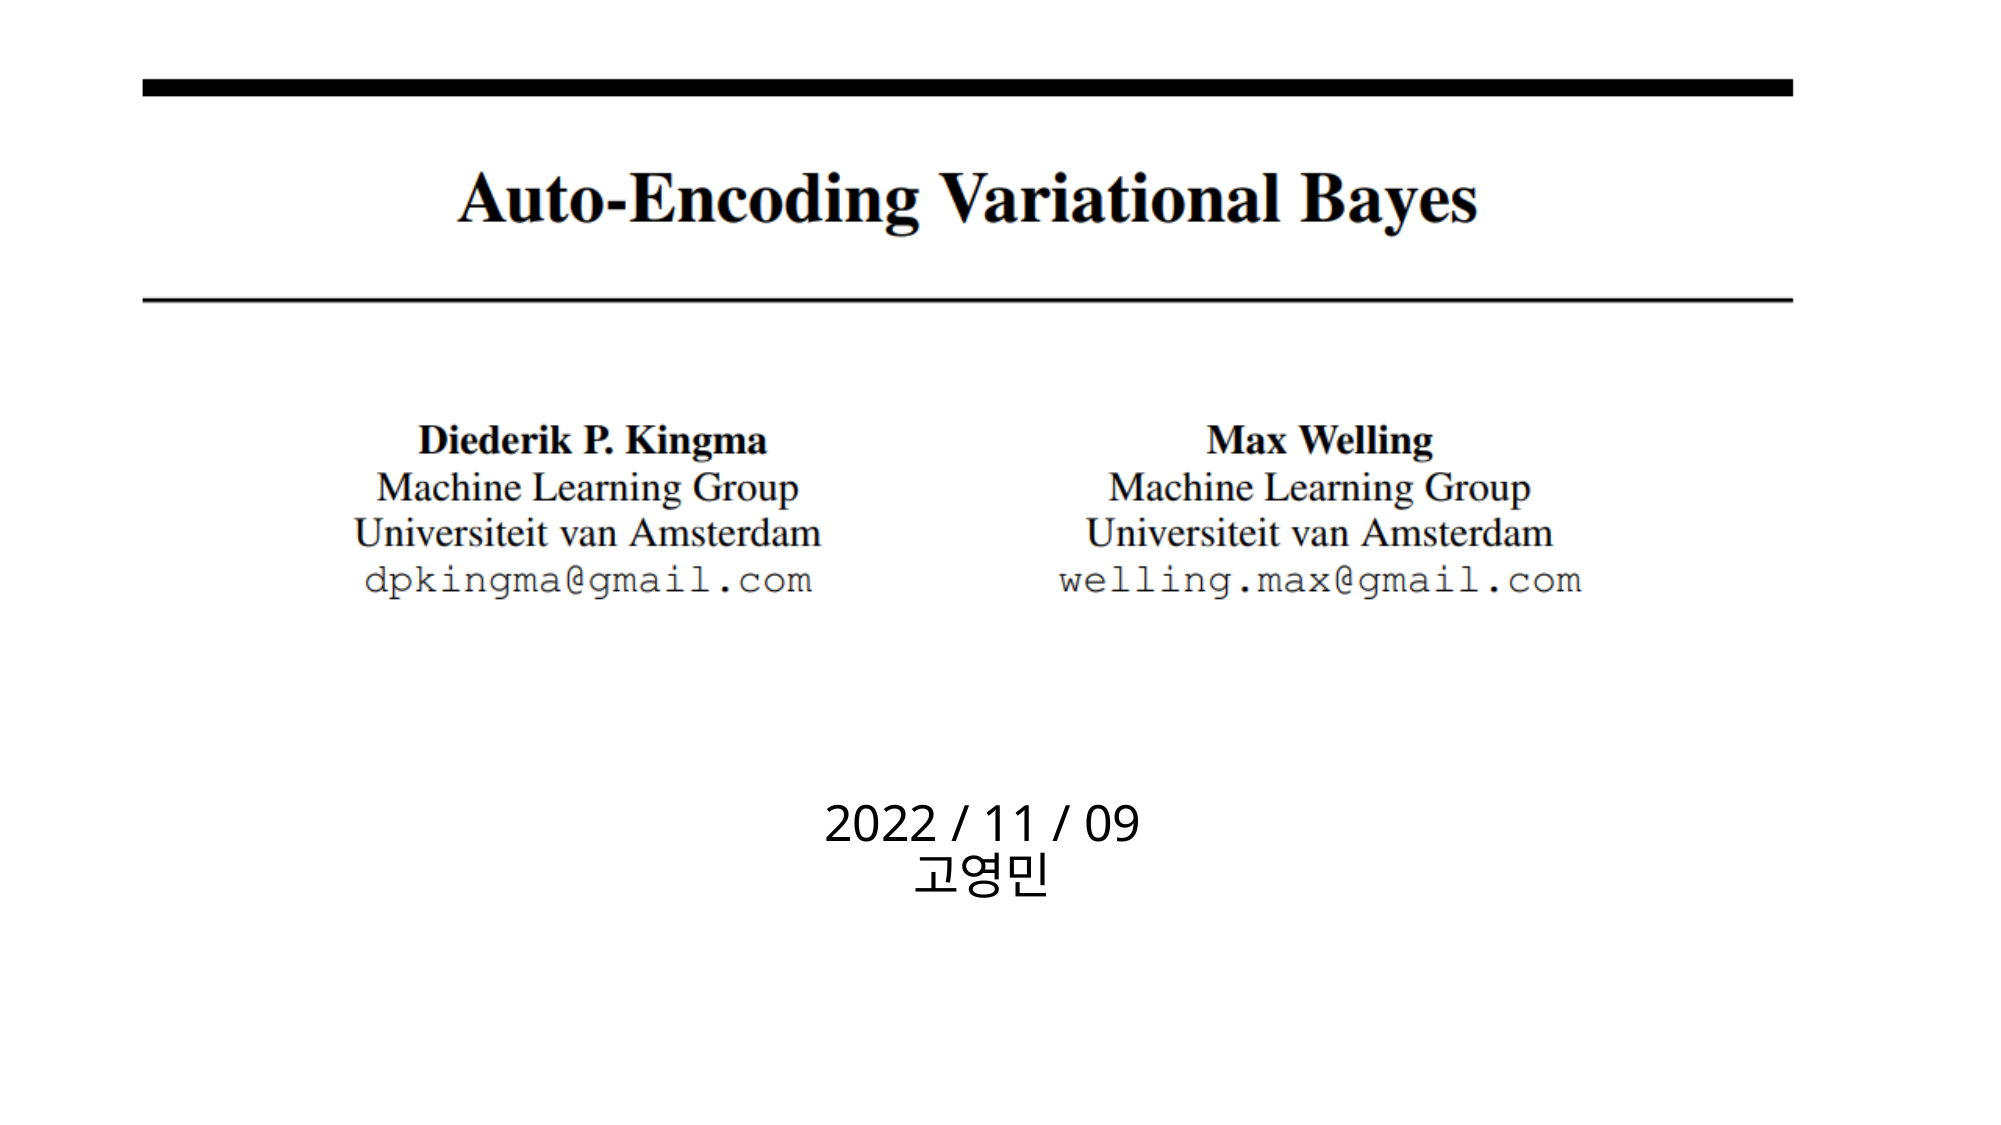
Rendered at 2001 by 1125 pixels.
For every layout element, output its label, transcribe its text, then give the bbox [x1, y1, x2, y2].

picture [132, 59, 1834, 623]
subtitle 2022 / 11 / 09 고영민 [232, 709, 1733, 981]
